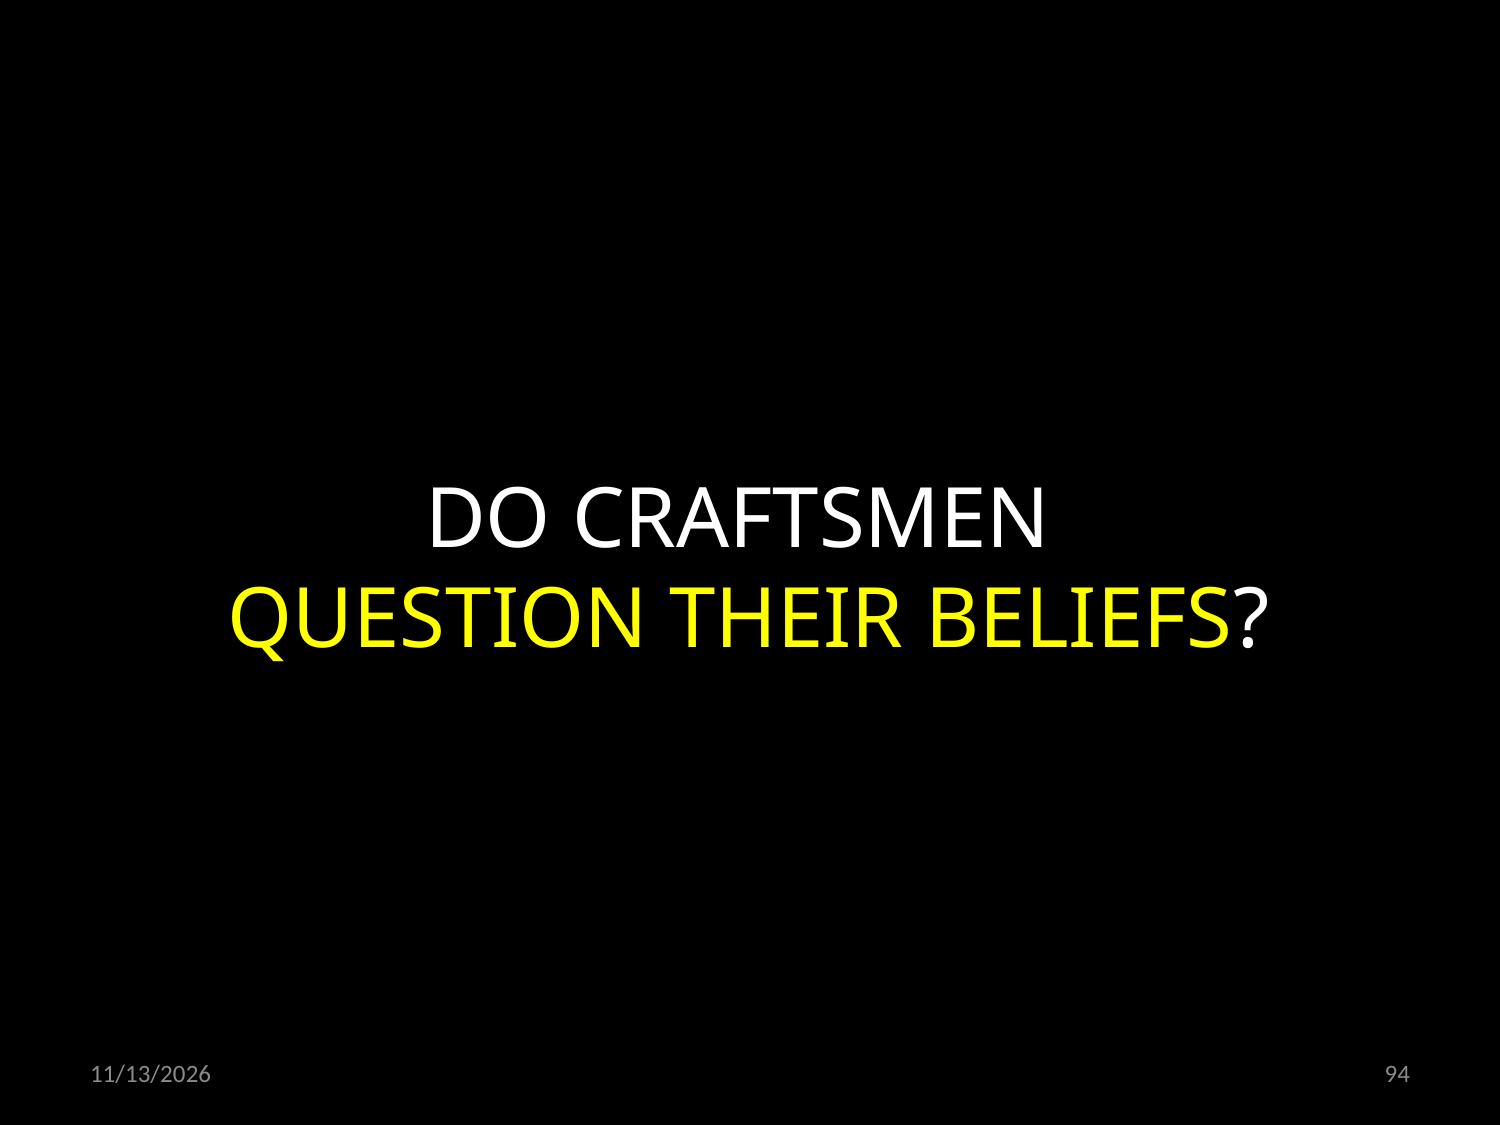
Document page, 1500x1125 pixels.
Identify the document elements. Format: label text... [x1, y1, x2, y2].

list DO CRAFTSMEN QUESTION THEIR BELIEFS? [131, 457, 1366, 559]
slide_number 94 [1074, 1042, 1425, 1103]
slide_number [75, 1042, 425, 1103]
